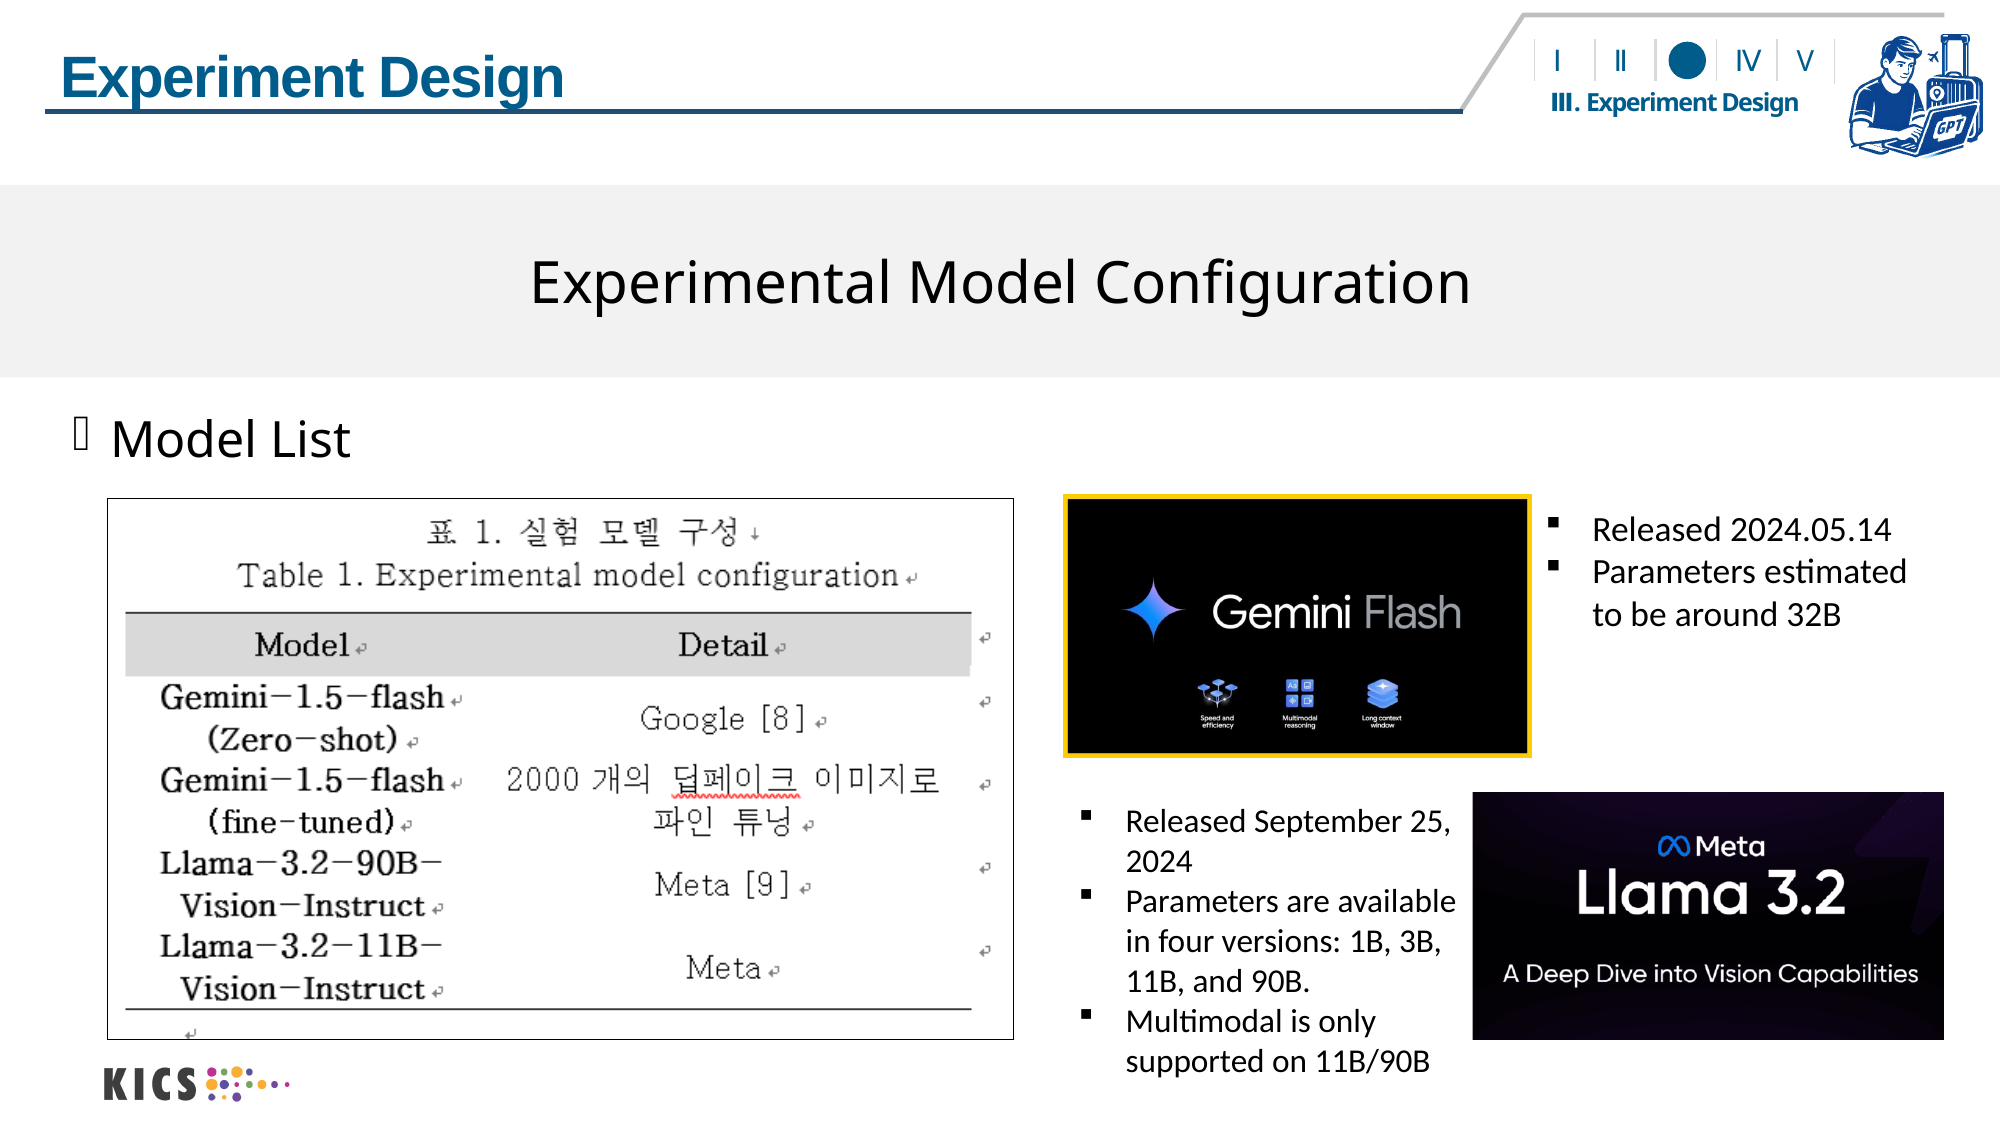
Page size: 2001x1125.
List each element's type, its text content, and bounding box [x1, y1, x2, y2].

list Experiment Design [60, 46, 1176, 113]
picture [104, 1063, 297, 1105]
picture [107, 498, 1014, 1040]
picture [1848, 24, 1989, 165]
picture [1472, 792, 1944, 1040]
text_box Released September 25, 2024 Parameters are available in four versions: 1B, 3B, 11B, and 90B. Multimodal is only supported on 11B/90B [1063, 791, 1473, 1086]
list Experimental Model Configuration [57, 208, 1944, 361]
list Model List [57, 406, 1944, 1041]
picture [1063, 494, 1532, 758]
text_box Released 2024.05.14 Parameters estimated to be around 32B [1532, 498, 1944, 641]
